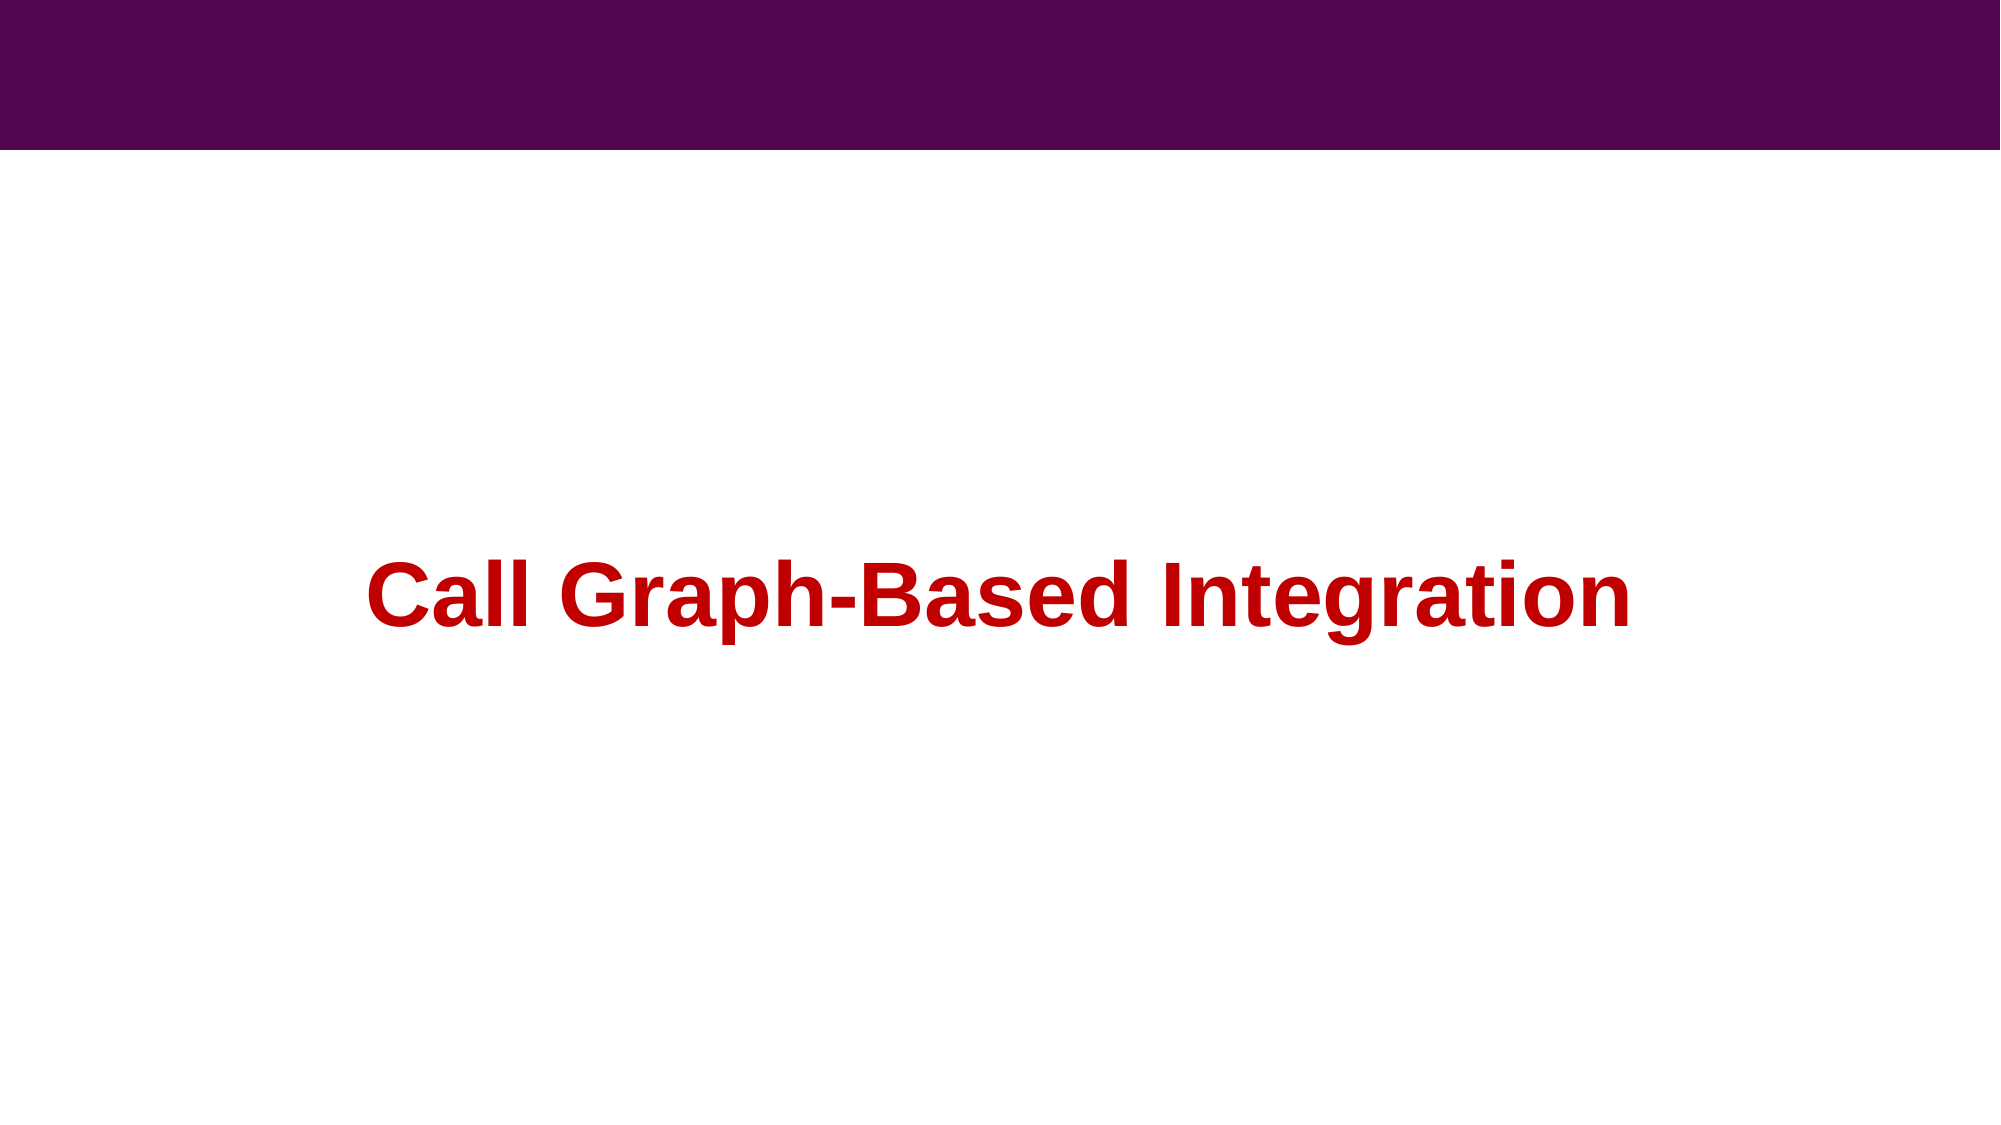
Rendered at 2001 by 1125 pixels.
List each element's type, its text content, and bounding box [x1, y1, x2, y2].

text_box Call Graph-Based Integration [363, 534, 1637, 645]
text_box [0, 0, 2000, 150]
